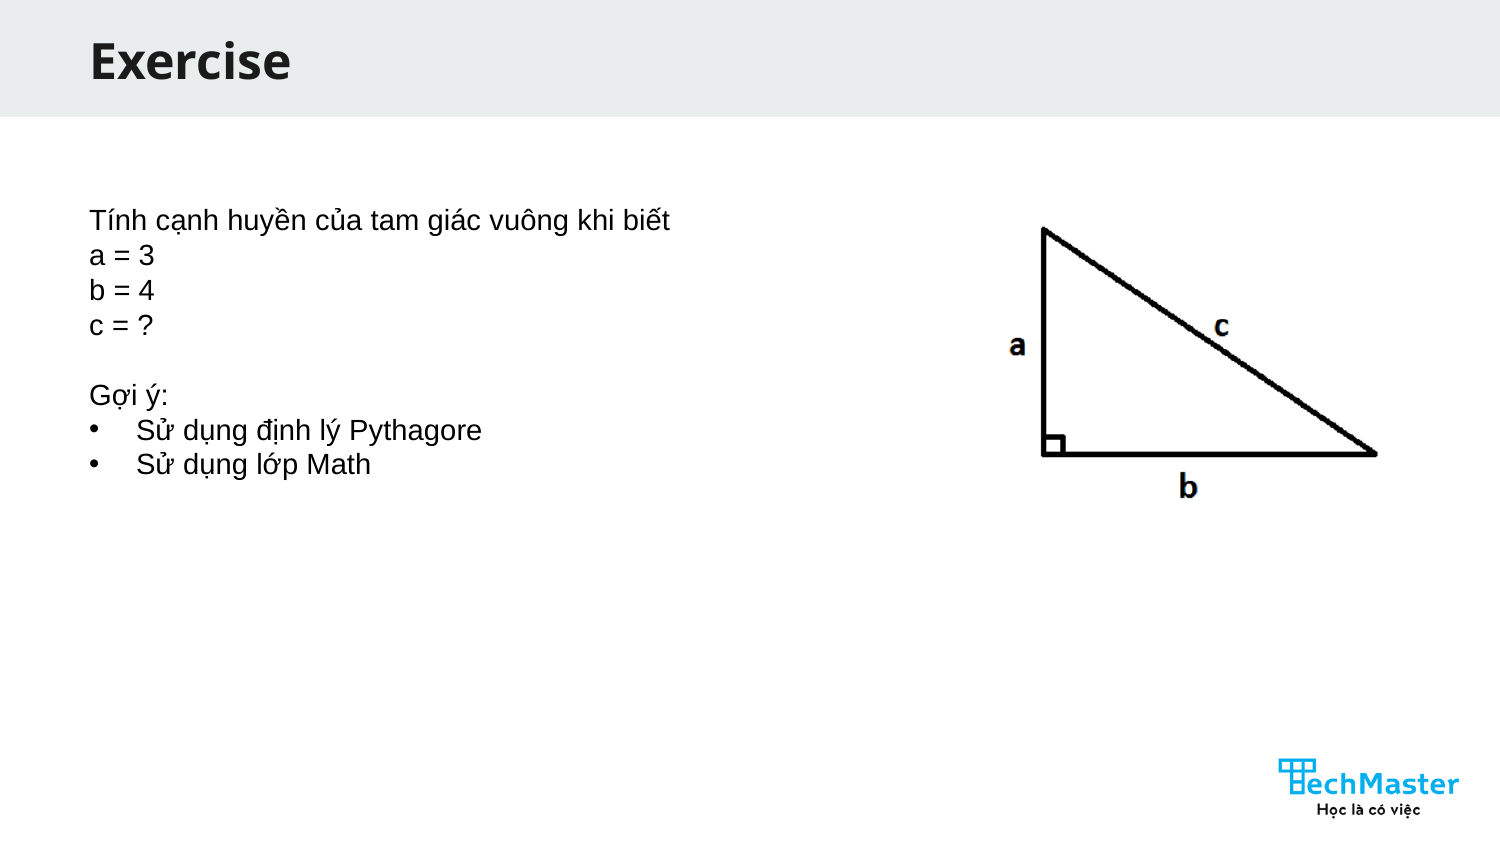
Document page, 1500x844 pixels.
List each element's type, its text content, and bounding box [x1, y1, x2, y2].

picture [935, 199, 1488, 507]
text_box Tính cạnh huyền của tam giác vuông khi biết a = 3 b = 4 c = ? Gợi ý: Sử dụng định lý Pythagore Sử dụng lớp Math [74, 193, 808, 523]
picture [1275, 755, 1461, 821]
text_box Exercise [74, 14, 1369, 124]
